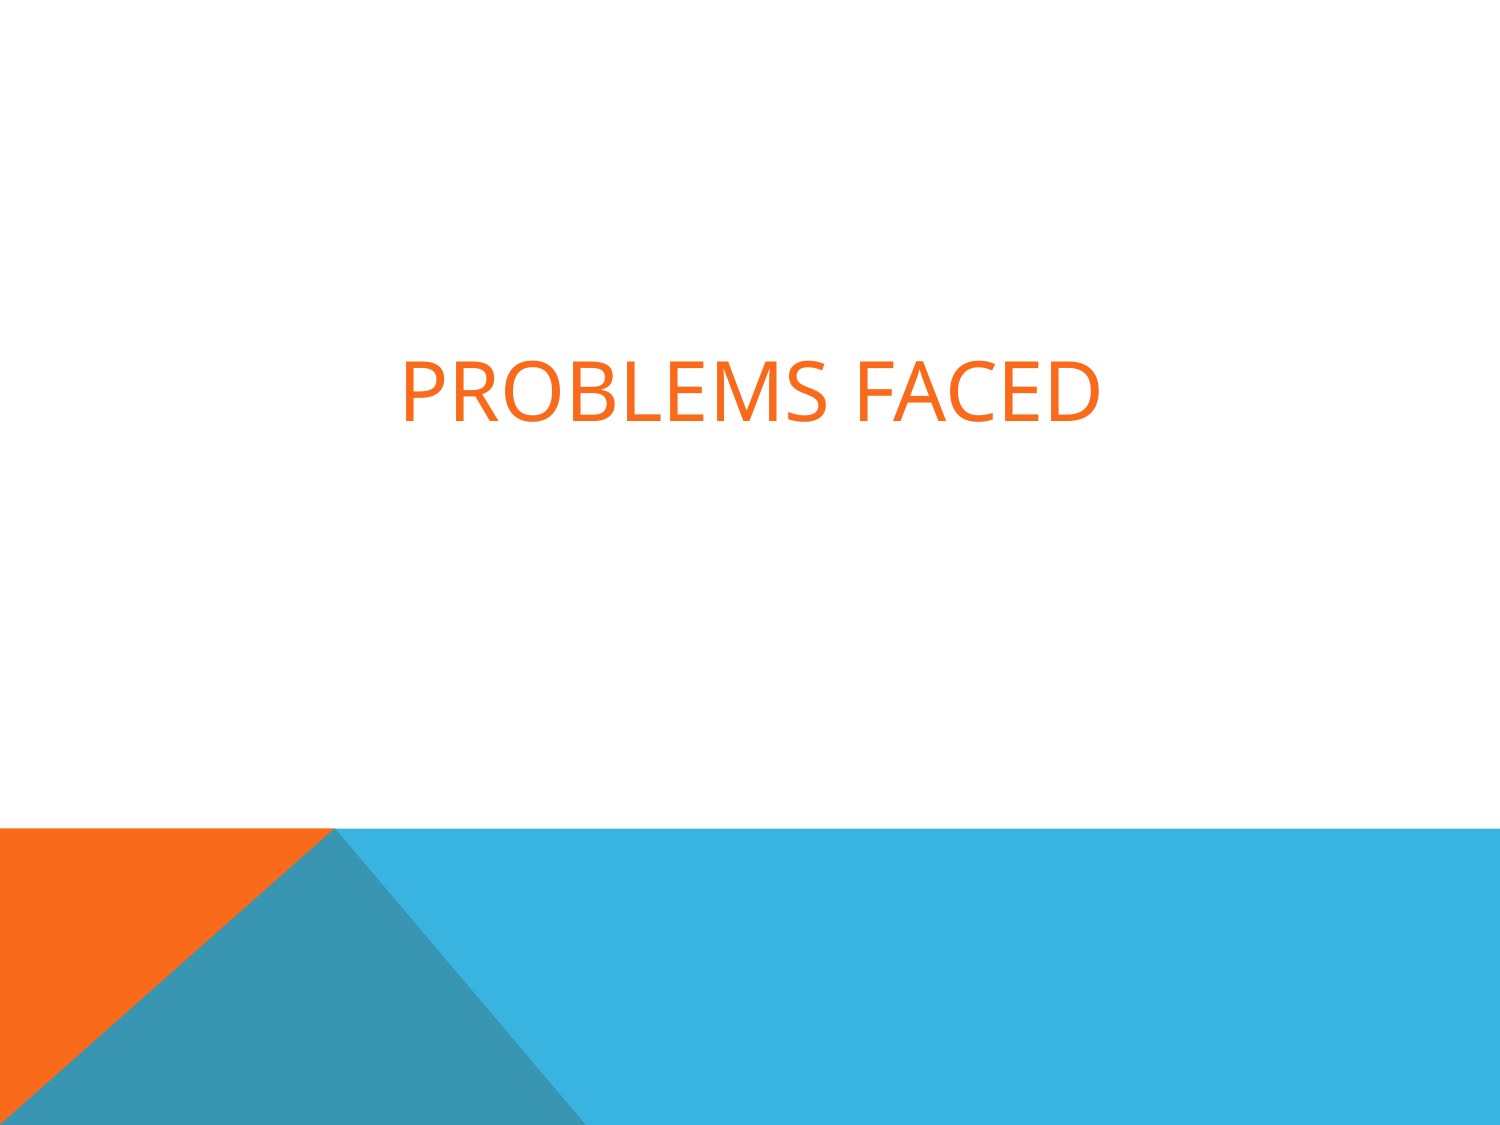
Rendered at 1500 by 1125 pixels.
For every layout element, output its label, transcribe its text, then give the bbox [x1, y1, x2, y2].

title Problems faced [135, 343, 1369, 434]
